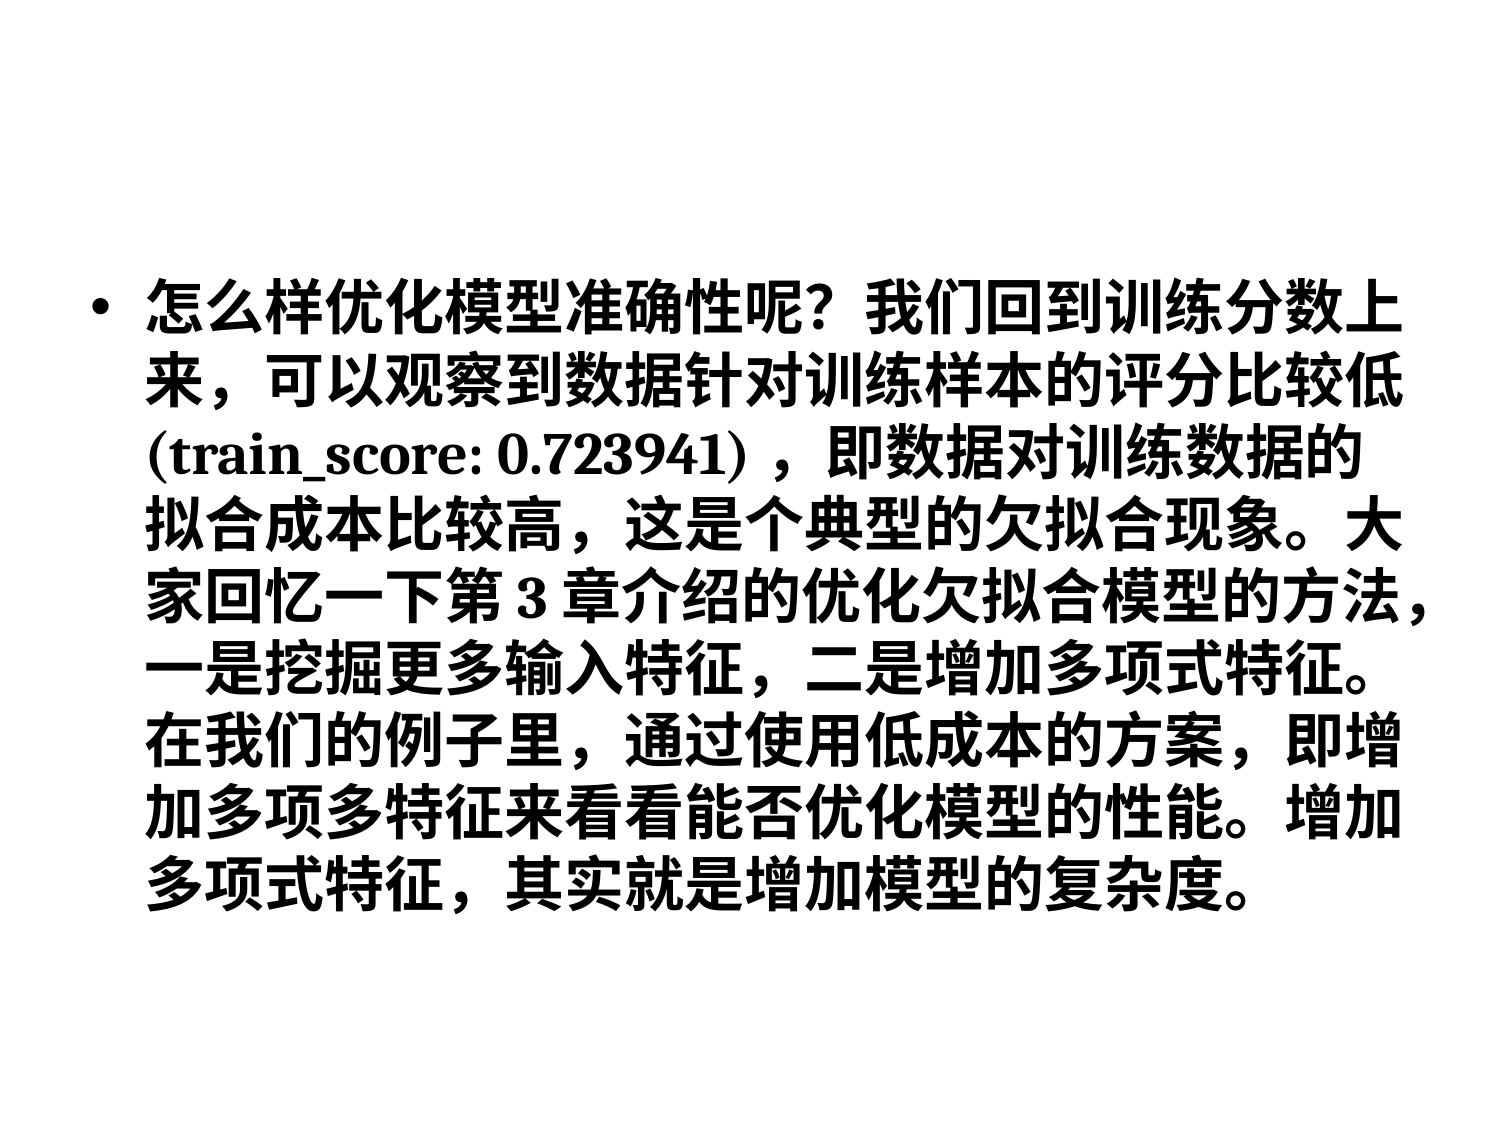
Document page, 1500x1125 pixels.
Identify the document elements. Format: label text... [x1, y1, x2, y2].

list 怎么样优化模型准确性呢？我们回到训练分数上来，可以观察到数据针对训练样本的评分比较低(train_score: 0.723941)，即数据对训练数据的拟合成本比较高，这是个典型的欠拟合现象。大家回忆一下第3章介绍的优化欠拟合模型的方法，一是挖掘更多输入特征，二是增加多项式特征。在我们的例子里，通过使用低成本的方案，即增加多项多特征来看看能否优化模型的性能。增加多项式特征，其实就是增加模型的复杂度。 [75, 262, 1425, 1005]
